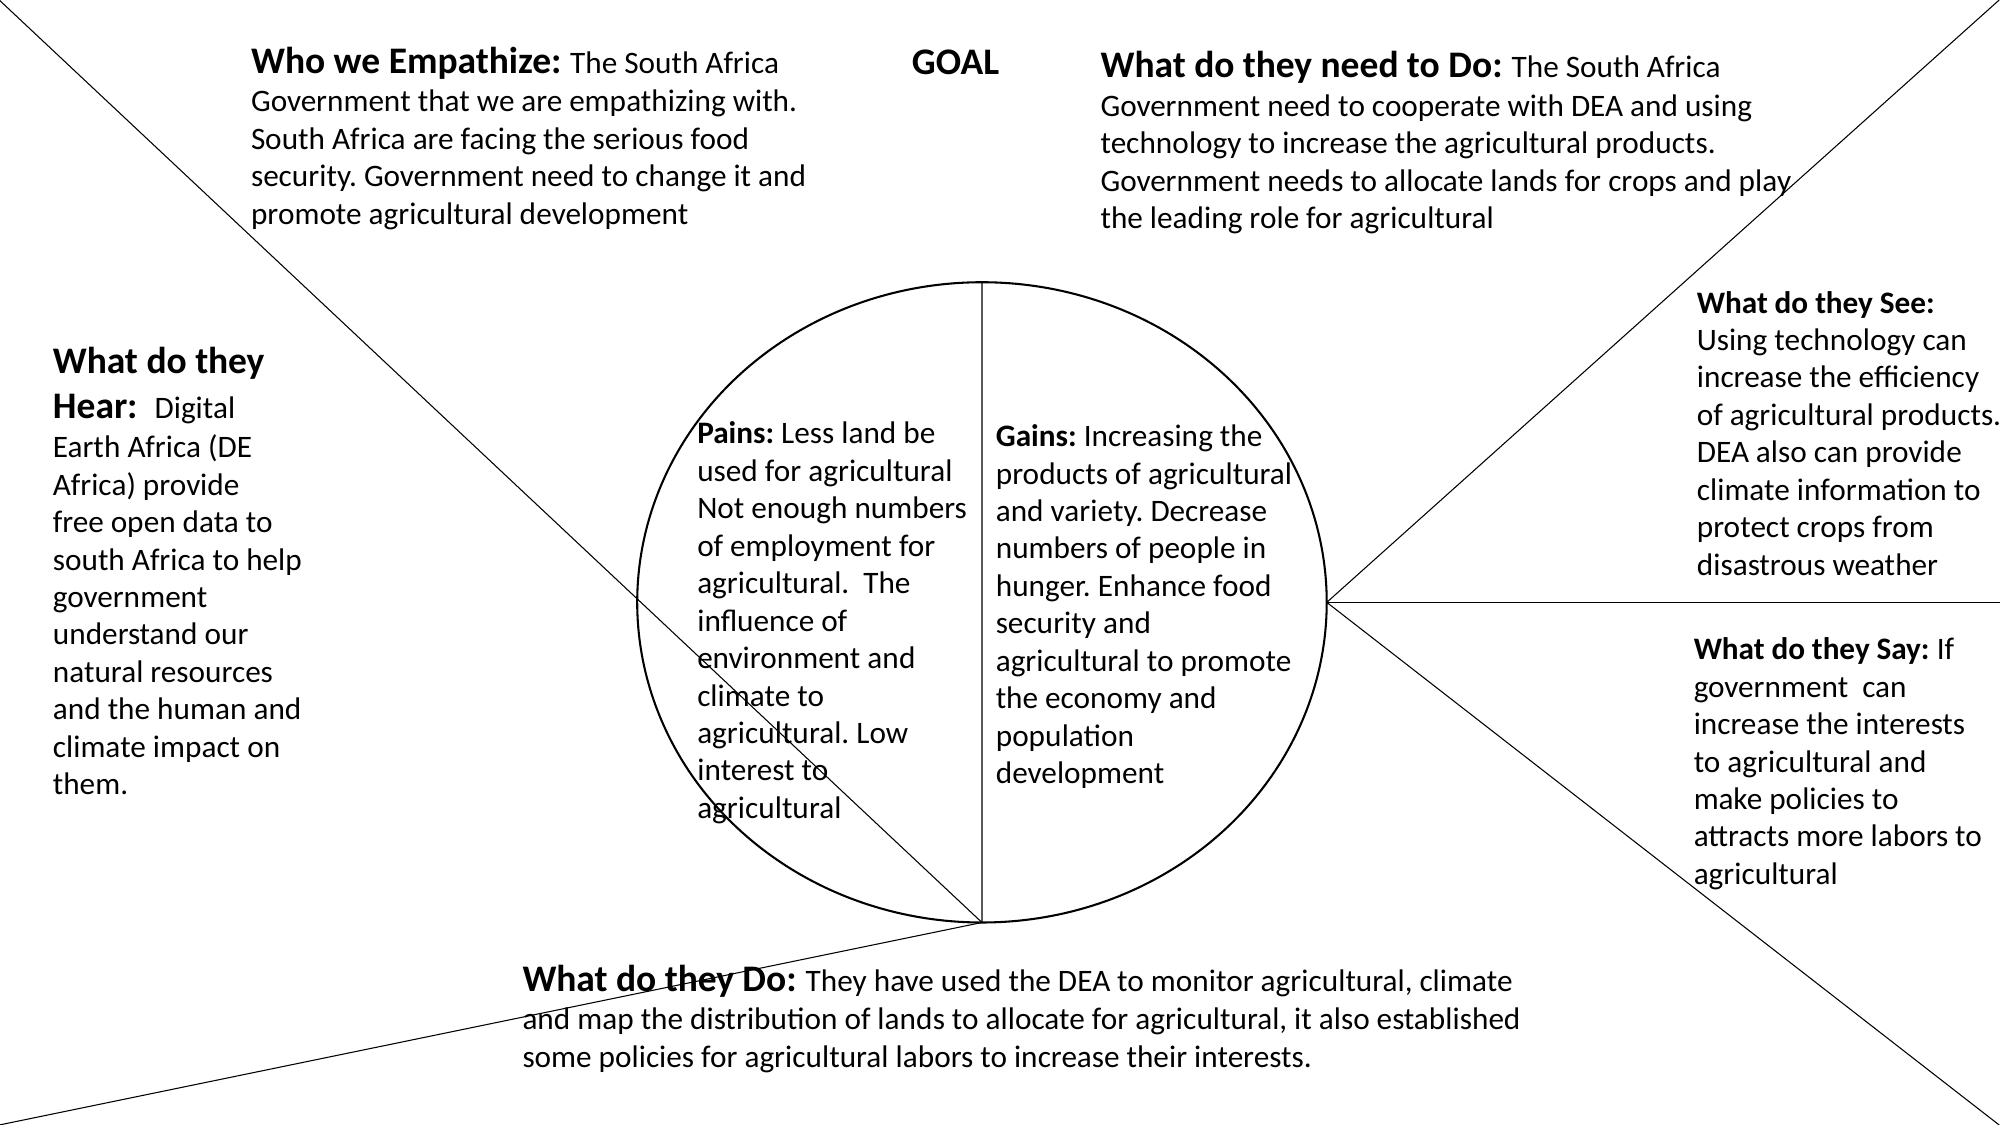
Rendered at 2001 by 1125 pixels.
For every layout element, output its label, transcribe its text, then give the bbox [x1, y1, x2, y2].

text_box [1326, 602, 2000, 1125]
text_box [1311, 503, 1326, 702]
text_box [790, 870, 979, 924]
text_box [928, 870, 981, 919]
text_box GOAL [833, 29, 1128, 90]
text_box Pains: Less land be used for agricultural Not enough numbers of employment for agricultural. The influence of environment and climate to agricultural. Low interest to agricultural [682, 405, 981, 870]
text_box [983, 873, 1169, 924]
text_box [0, 602, 638, 1125]
text_box [638, 442, 682, 639]
text_box [638, 602, 682, 763]
text_box [709, 281, 1258, 408]
text_box Who we Empathize: The South Africa Government that we are empathizing with. South Africa are facing the serious food security. Government need to change it and promote agricultural development [638, 28, 833, 238]
text_box What do they need to Do: The South Africa Government need to cooperate with DEA and using technology to increase the agricultural products. Government needs to allocate lands for crops and play the leading role for agricultural [1085, 32, 1326, 243]
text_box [1326, 0, 2000, 602]
text_box Gains: Increasing the products of agricultural and variety. Decrease numbers of people in hunger. Enhance food security and agricultural to promote the economy and population development [983, 408, 1311, 873]
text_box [0, 0, 638, 602]
text_box What do they Do: They have used the DEA to monitor agricultural, climate and map the distribution of lands to allocate for agricultural, it also established some policies for agricultural labors to increase their interests. [638, 946, 1326, 1081]
